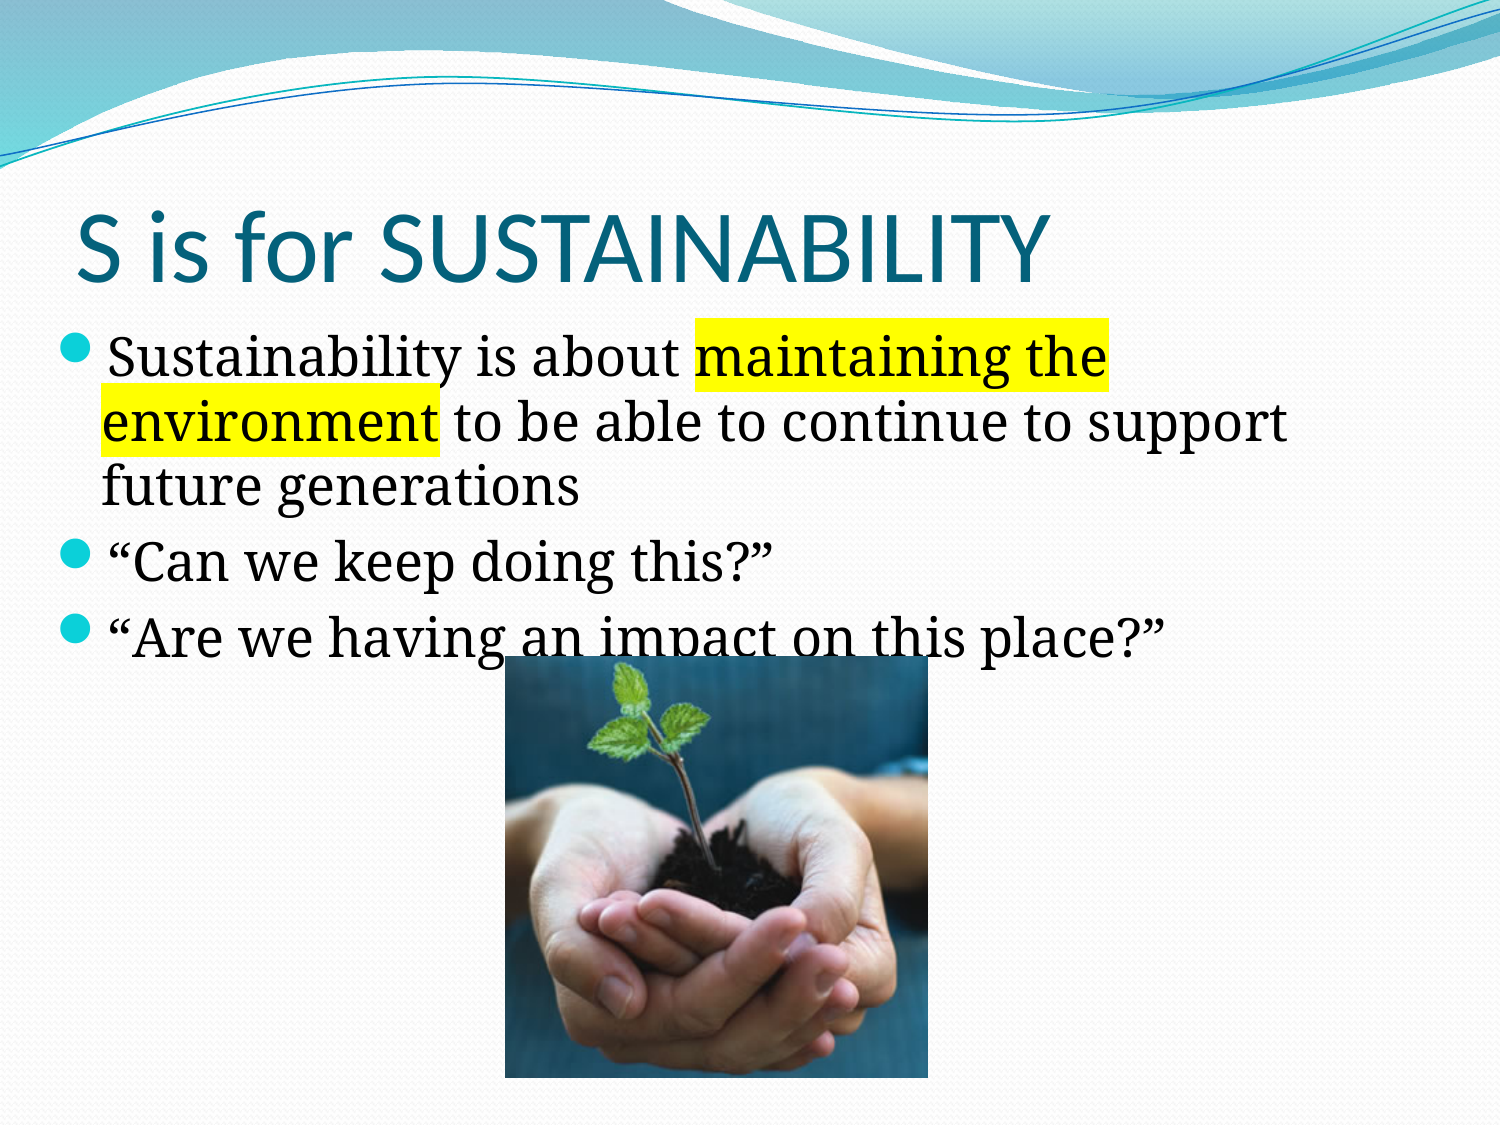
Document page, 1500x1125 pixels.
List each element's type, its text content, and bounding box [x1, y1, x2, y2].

title S is for SUSTAINABILITY [75, 115, 1425, 303]
picture [504, 656, 928, 1078]
list Sustainability is about maintaining the environment to be able to continue to support future generations “Can we keep doing this?” “Are we having an impact on this place?” [41, 314, 1392, 1035]
